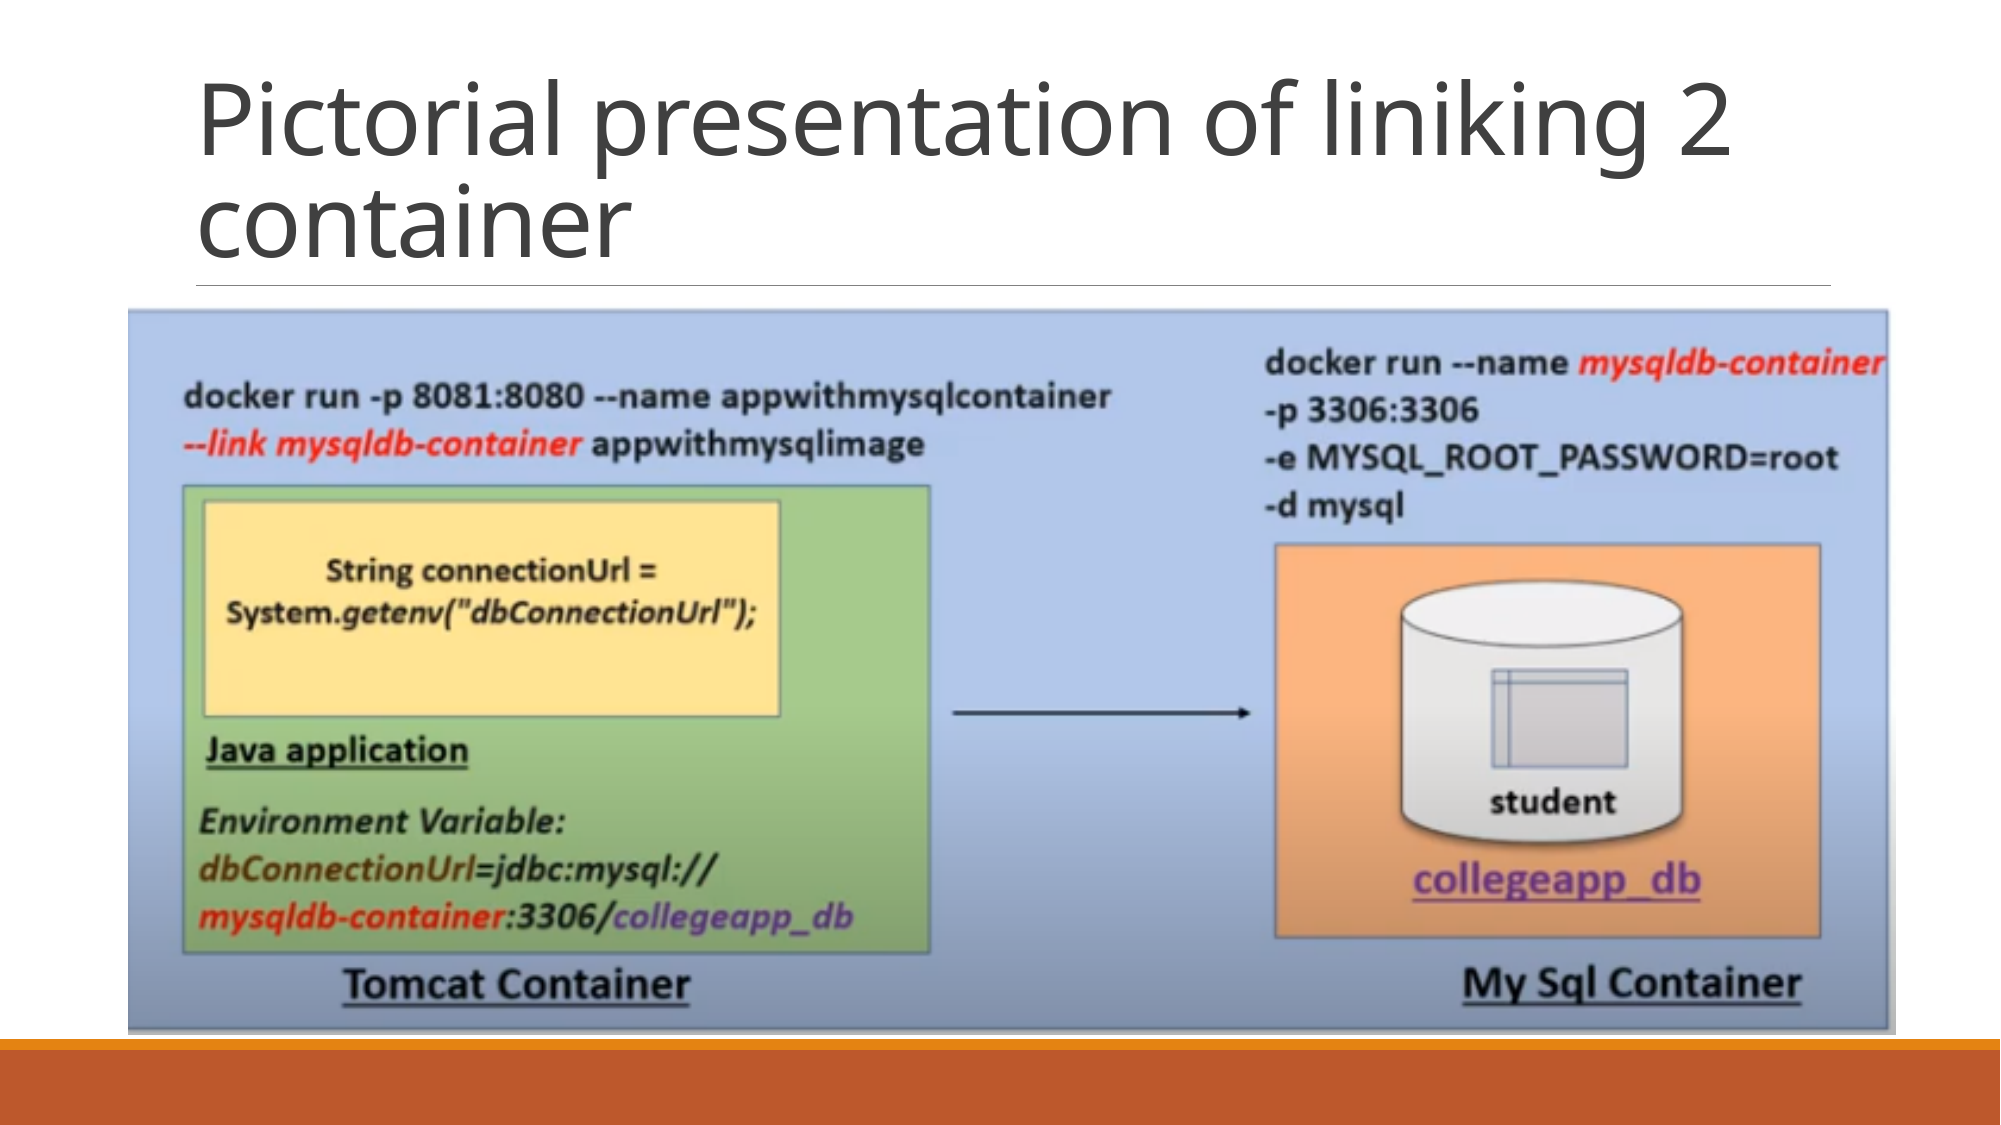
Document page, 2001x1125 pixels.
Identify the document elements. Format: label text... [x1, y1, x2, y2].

picture [127, 301, 1897, 1036]
title Pictorial presentation of liniking 2 container [180, 47, 1830, 285]
